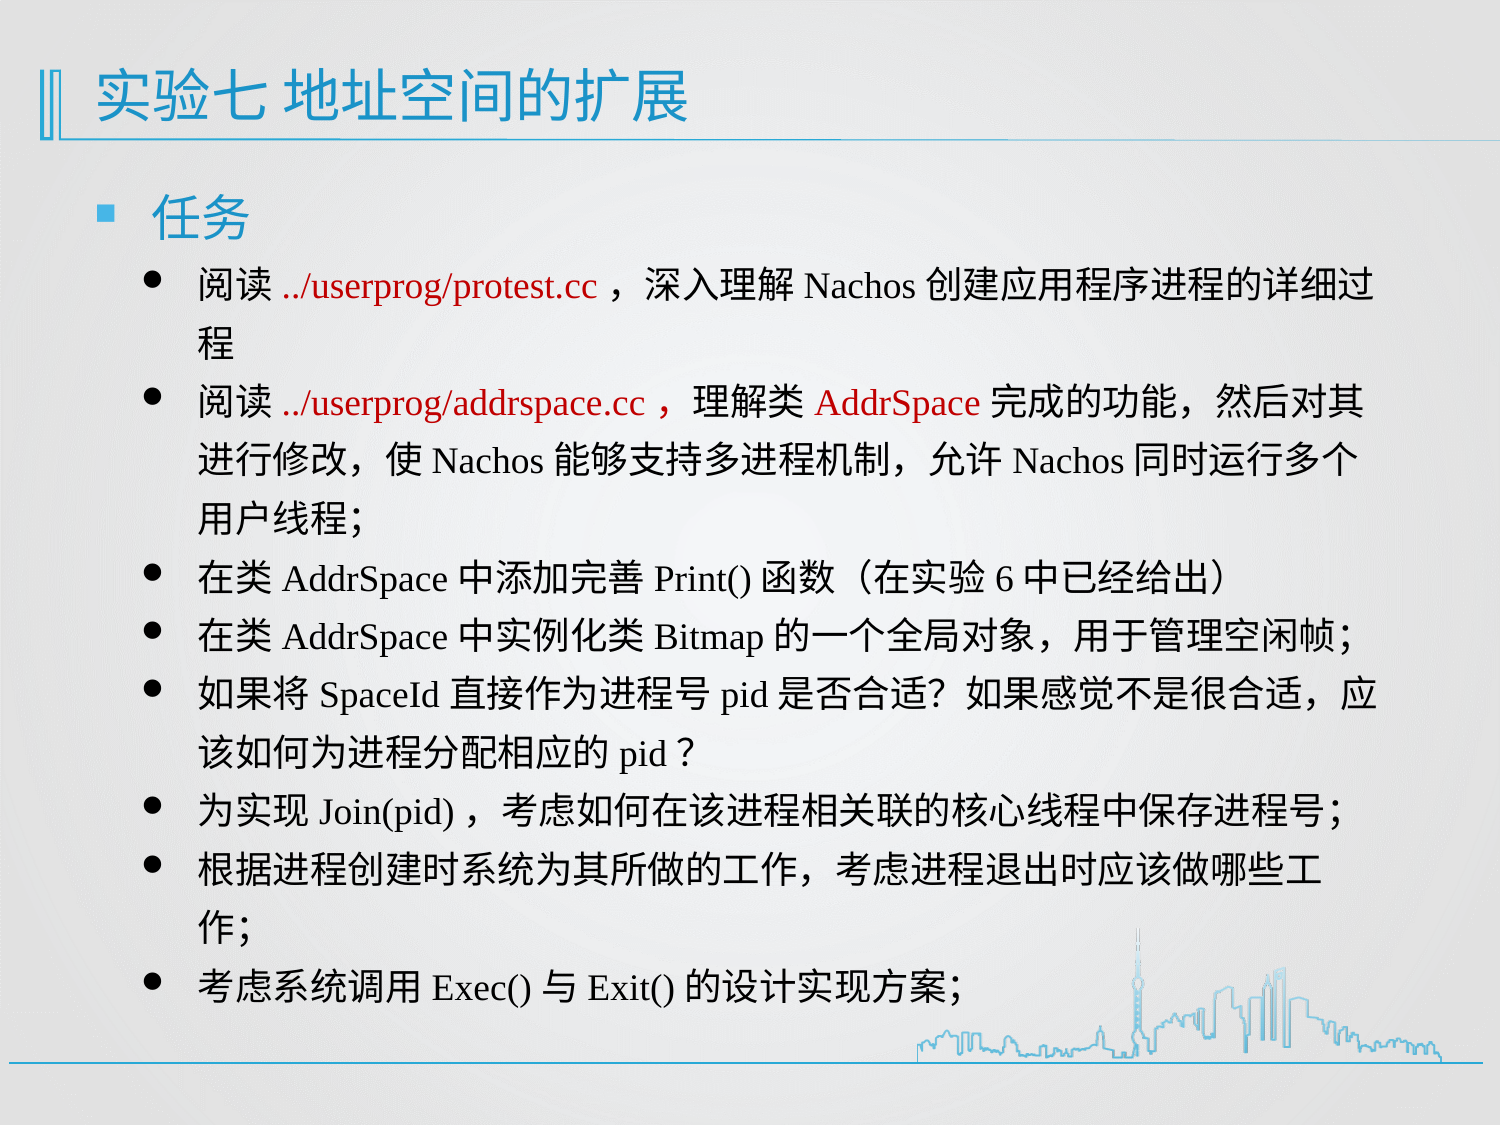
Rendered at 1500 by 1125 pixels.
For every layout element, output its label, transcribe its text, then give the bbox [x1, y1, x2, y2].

list 任务 阅读../userprog/protest.cc，深入理解Nachos创建应用程序进程的详细过程 阅读../userprog/addrspace.cc，理解类AddrSpace完成的功能，然后对其进行修改，使Nachos能够支持多进程机制，允许Nachos同时运行多个用户线程； 在类AddrSpace中添加完善Print()函数（在实验6中已经给出） 在类AddrSpace中实例化类Bitmap的一个全局对象，用于管理空闲帧； 如果将SpaceId直接作为进程号pid是否合适？如果感觉不是很合适，应该如何为进程分配相应的pid？ 为实现Join(pid)，考虑如何在该进程相关联的核心线程中保存进程号； 根据进程创建时系统为其所做的工作，考虑进程退出时应该做哪些工作； 考虑系统调用Exec()与Exit()的设计实现方案； [79, 186, 1407, 1063]
picture [0, 0, 1500, 1125]
title 实验七 地址空间的扩展 [79, 41, 1407, 138]
